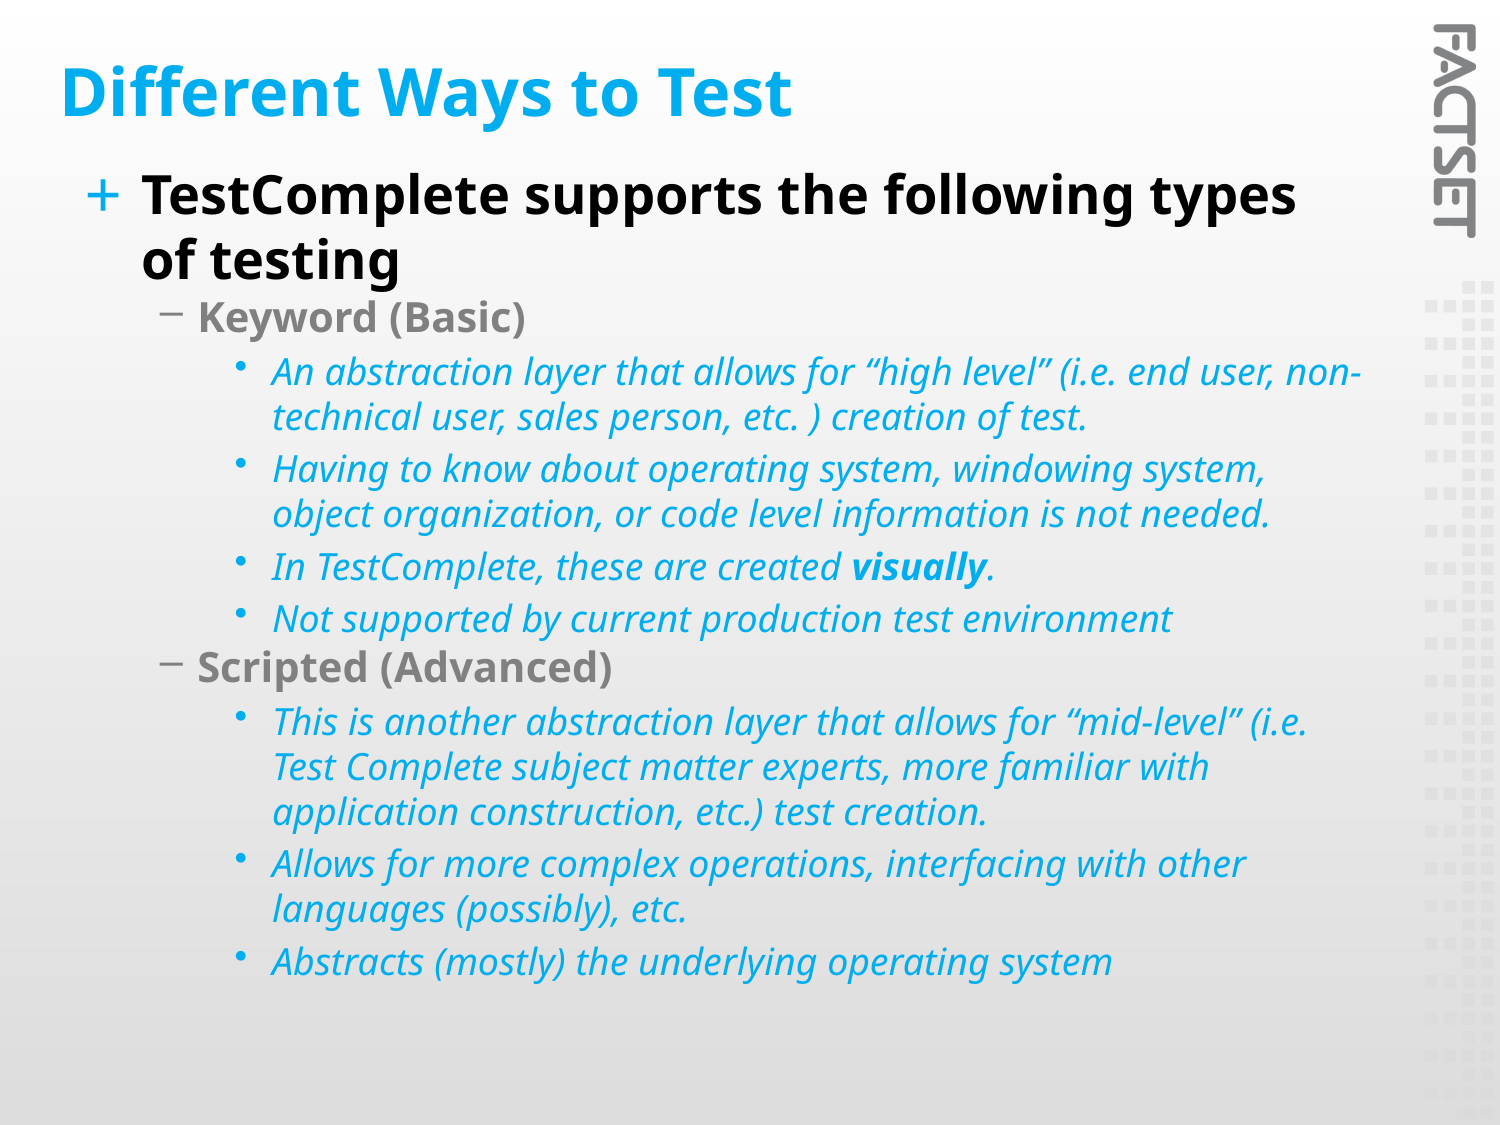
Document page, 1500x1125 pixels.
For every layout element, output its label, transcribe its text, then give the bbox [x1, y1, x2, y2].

list TestComplete supports the following types of testing Keyword (Basic) An abstraction layer that allows for “high level” (i.e. end user, non-technical user, sales person, etc. ) creation of test. Having to know about operating system, windowing system, object organization, or code level information is not needed. In TestComplete, these are created visually. Not supported by current production test environment Scripted (Advanced) This is another abstraction layer that allows for “mid-level” (i.e. Test Complete subject matter experts, more familiar with application construction, etc.) test creation. Allows for more complex operations, interfacing with other languages (possibly), etc. Abstracts (mostly) the underlying operating system [69, 152, 1381, 1061]
title Different Ways to Test [44, 32, 1387, 147]
